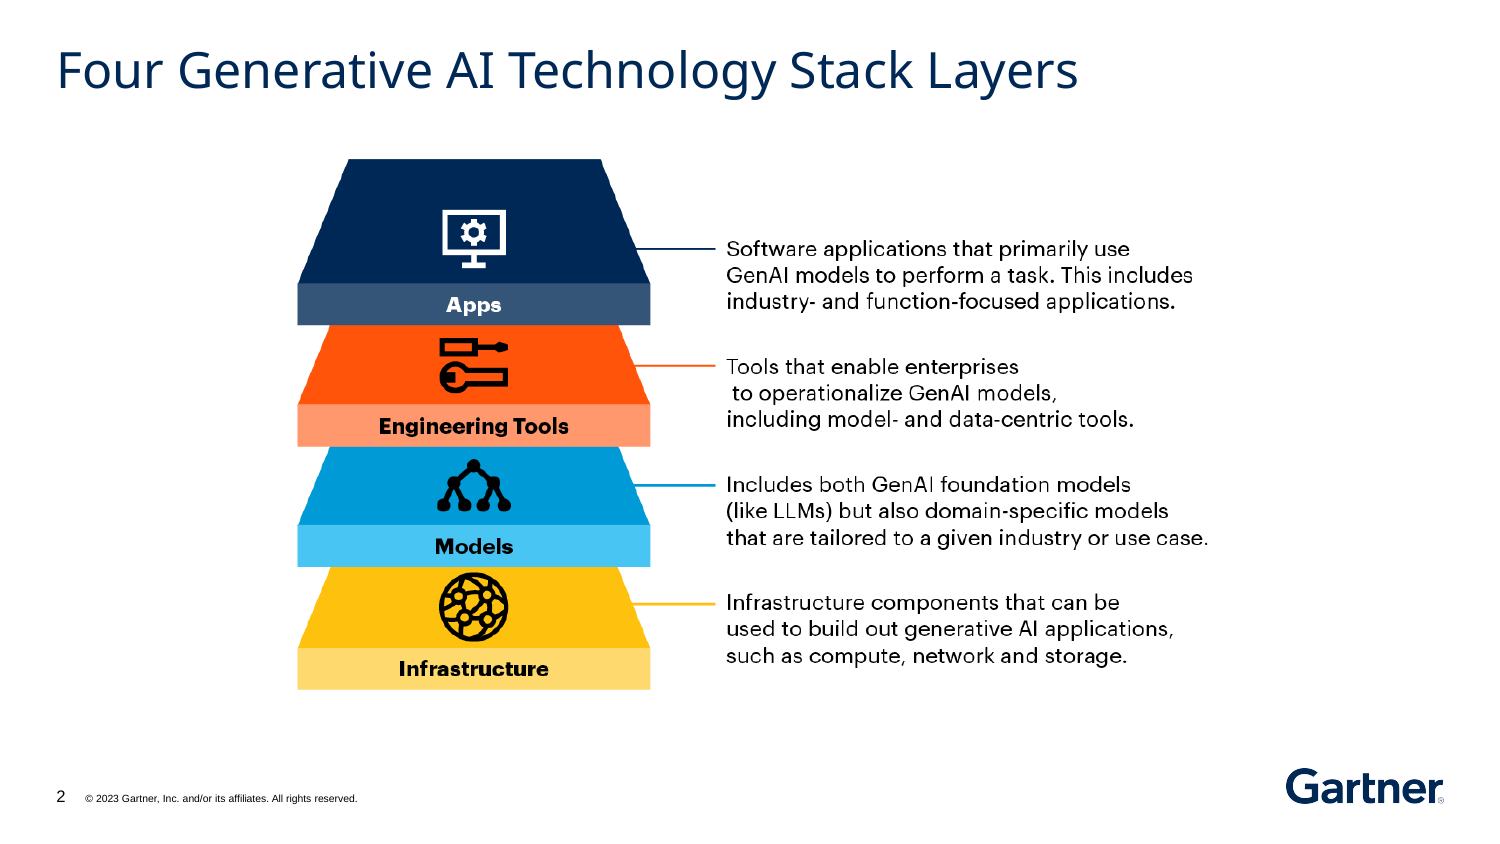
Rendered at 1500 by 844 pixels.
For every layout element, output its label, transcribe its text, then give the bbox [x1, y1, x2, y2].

picture [1286, 768, 1444, 804]
title Four Generative AI Technology Stack Layers [56, 45, 1444, 100]
picture [191, 138, 1309, 706]
